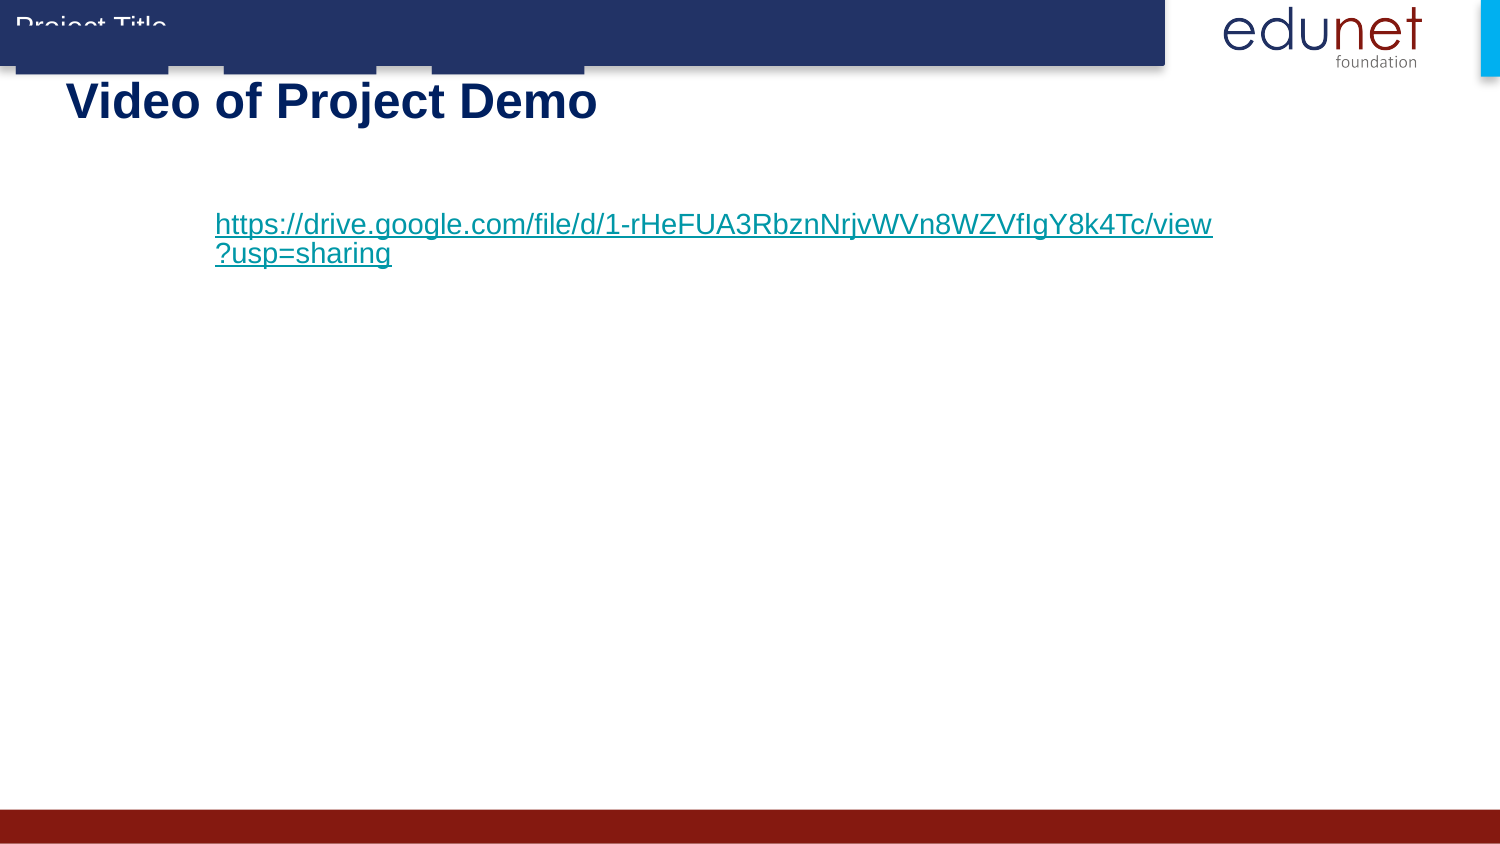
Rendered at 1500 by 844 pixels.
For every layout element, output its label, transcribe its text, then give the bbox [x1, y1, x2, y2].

picture [1219, 4, 1424, 61]
text_box --- [0, 0, 735, 350]
text_box https://drive.google.com/file/d/1-rHeFUA3RbznNrjvWVn8WZVfIgY8k4Tc/view?usp=sharing [200, 197, 1234, 283]
text_box Video of Project Demo [735, 61, 1449, 137]
